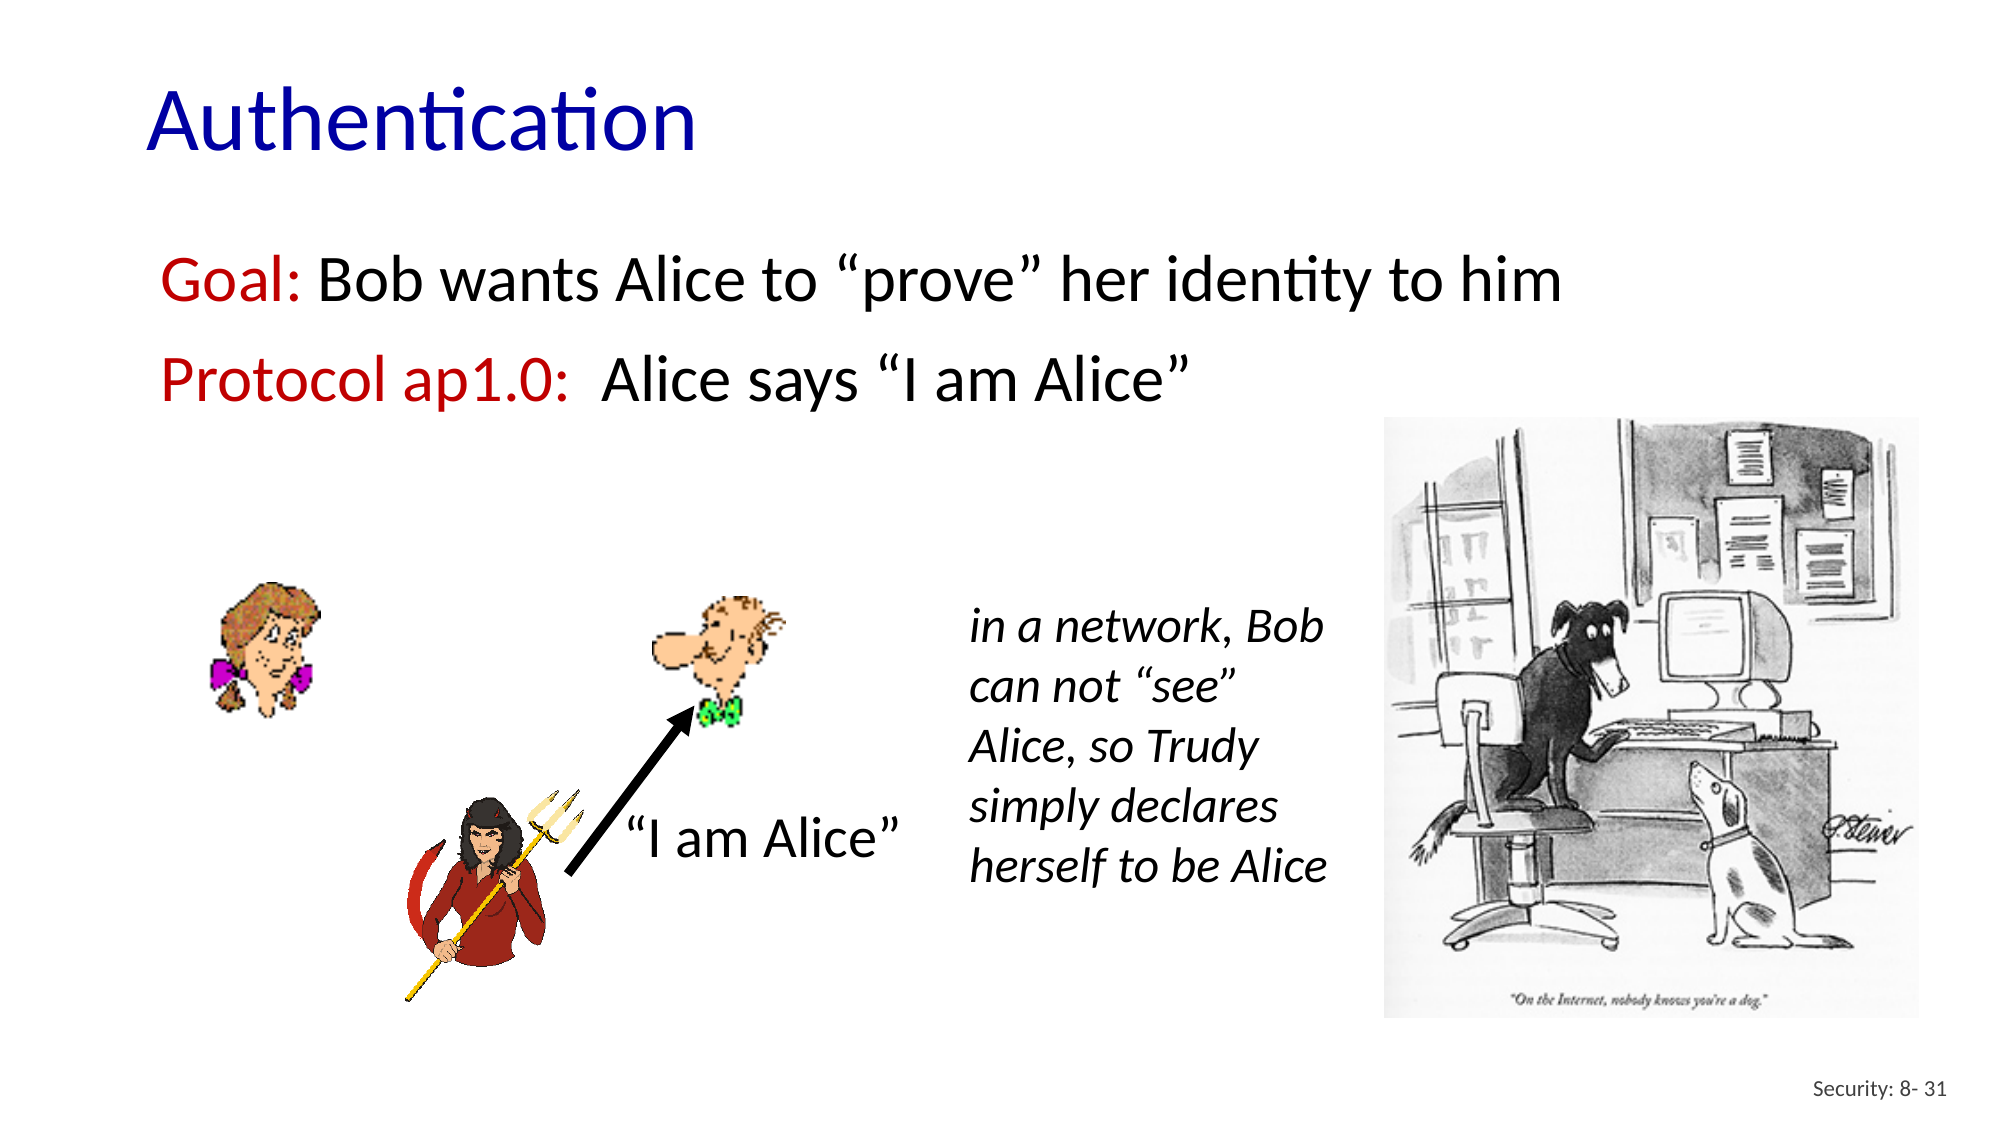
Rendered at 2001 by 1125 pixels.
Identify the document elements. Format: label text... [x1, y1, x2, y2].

text_box Goal: Bob wants Alice to “prove” her identity to him [124, 236, 1713, 395]
picture [206, 582, 321, 724]
title Authentication [131, 47, 1856, 195]
picture [1384, 417, 1919, 1018]
text_box “I am Alice” [608, 792, 917, 877]
picture [405, 789, 584, 1002]
slide_number Security: 8- [1512, 1056, 1963, 1117]
text_box Protocol ap1.0: Alice says “I am Alice” [145, 327, 1209, 423]
picture [652, 596, 786, 734]
text_box in a network, Bob can not “see” Alice, so Trudy simply declares herself to be Alice [954, 585, 1352, 900]
